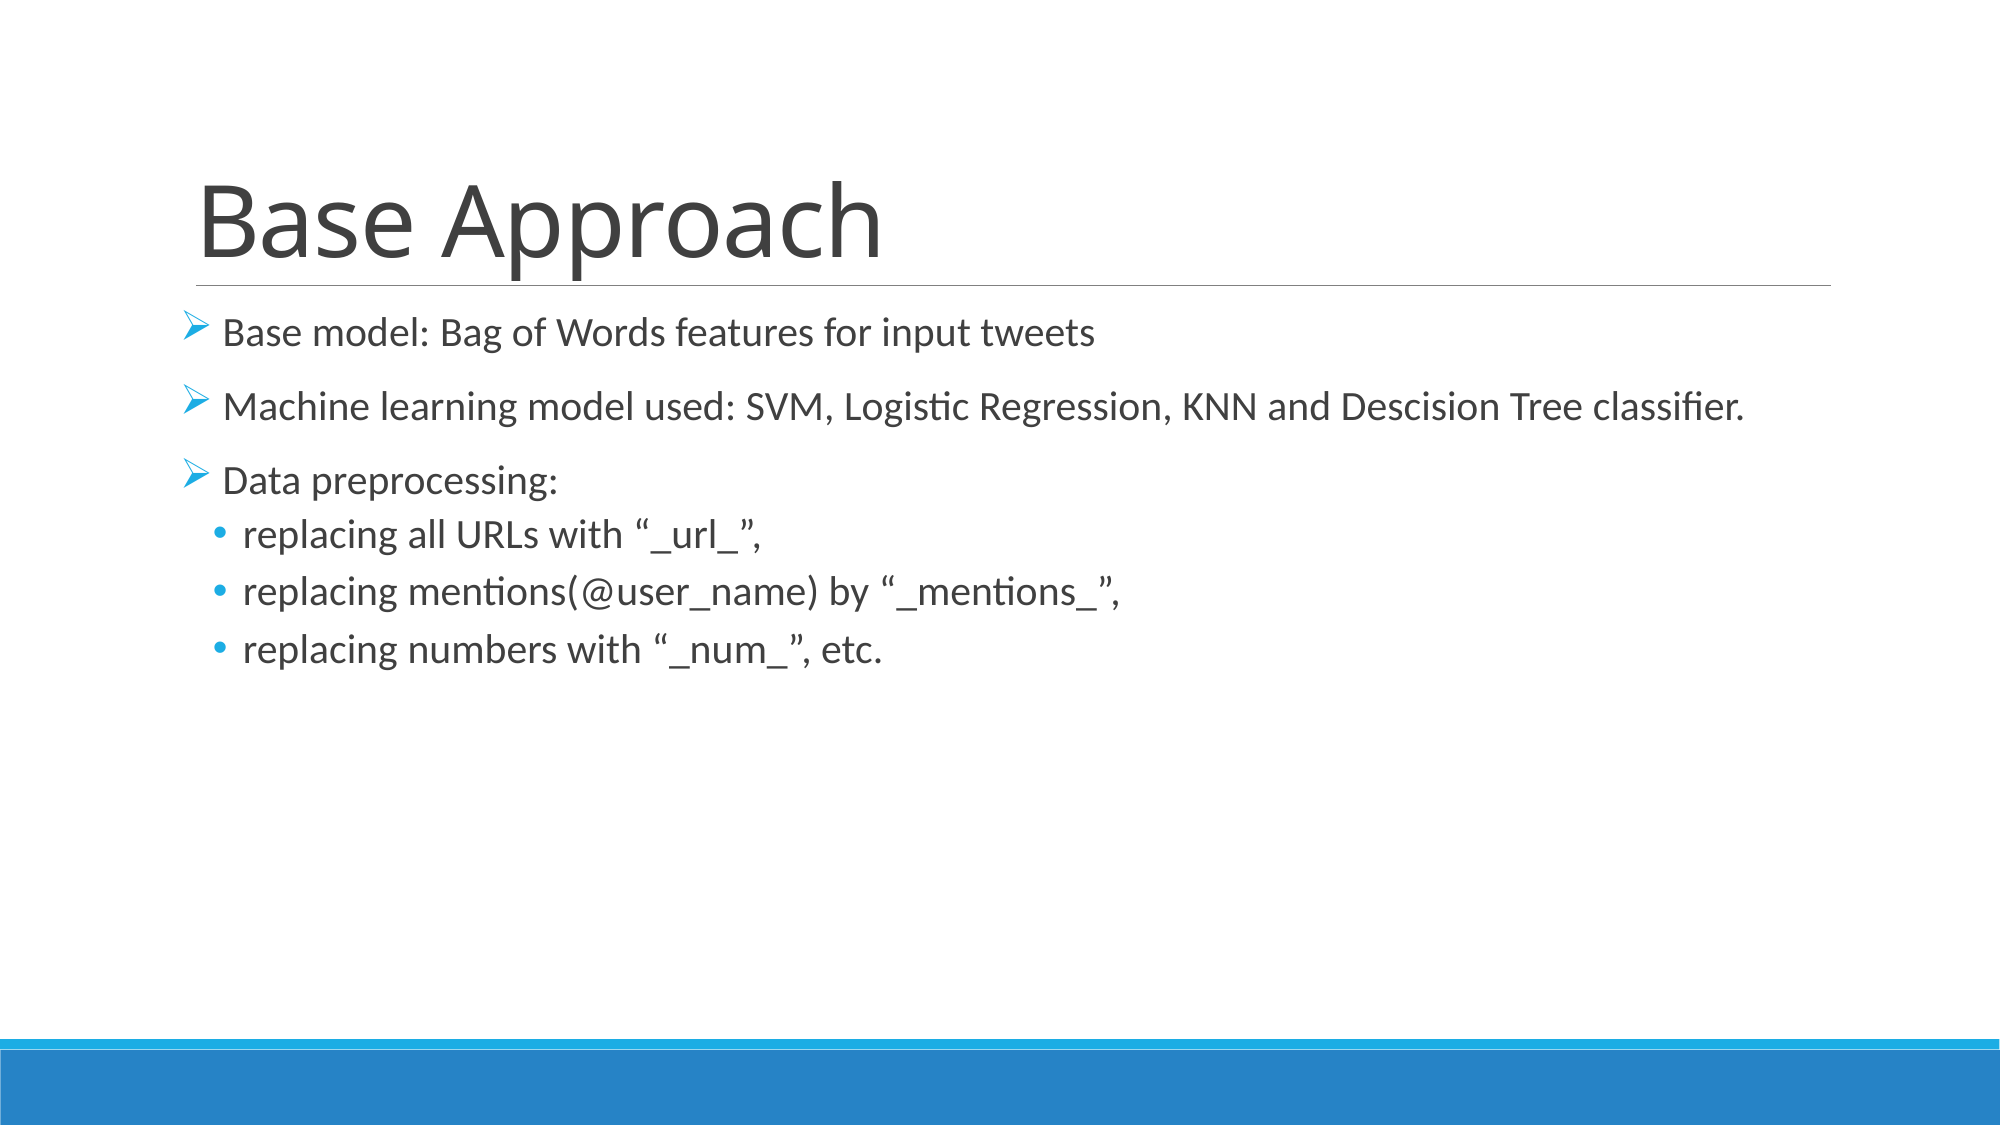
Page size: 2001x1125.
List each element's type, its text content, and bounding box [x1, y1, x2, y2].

list Base model: Bag of Words features for input tweets Machine learning model used: SVM, Logistic Regression, KNN and Descision Tree classifier. Data preprocessing: replacing all URLs with “_url_”, replacing mentions(@user_name) by “_mentions_”, replacing numbers with “_num_”, etc. [180, 302, 1830, 1033]
title Base Approach [180, 47, 1830, 285]
